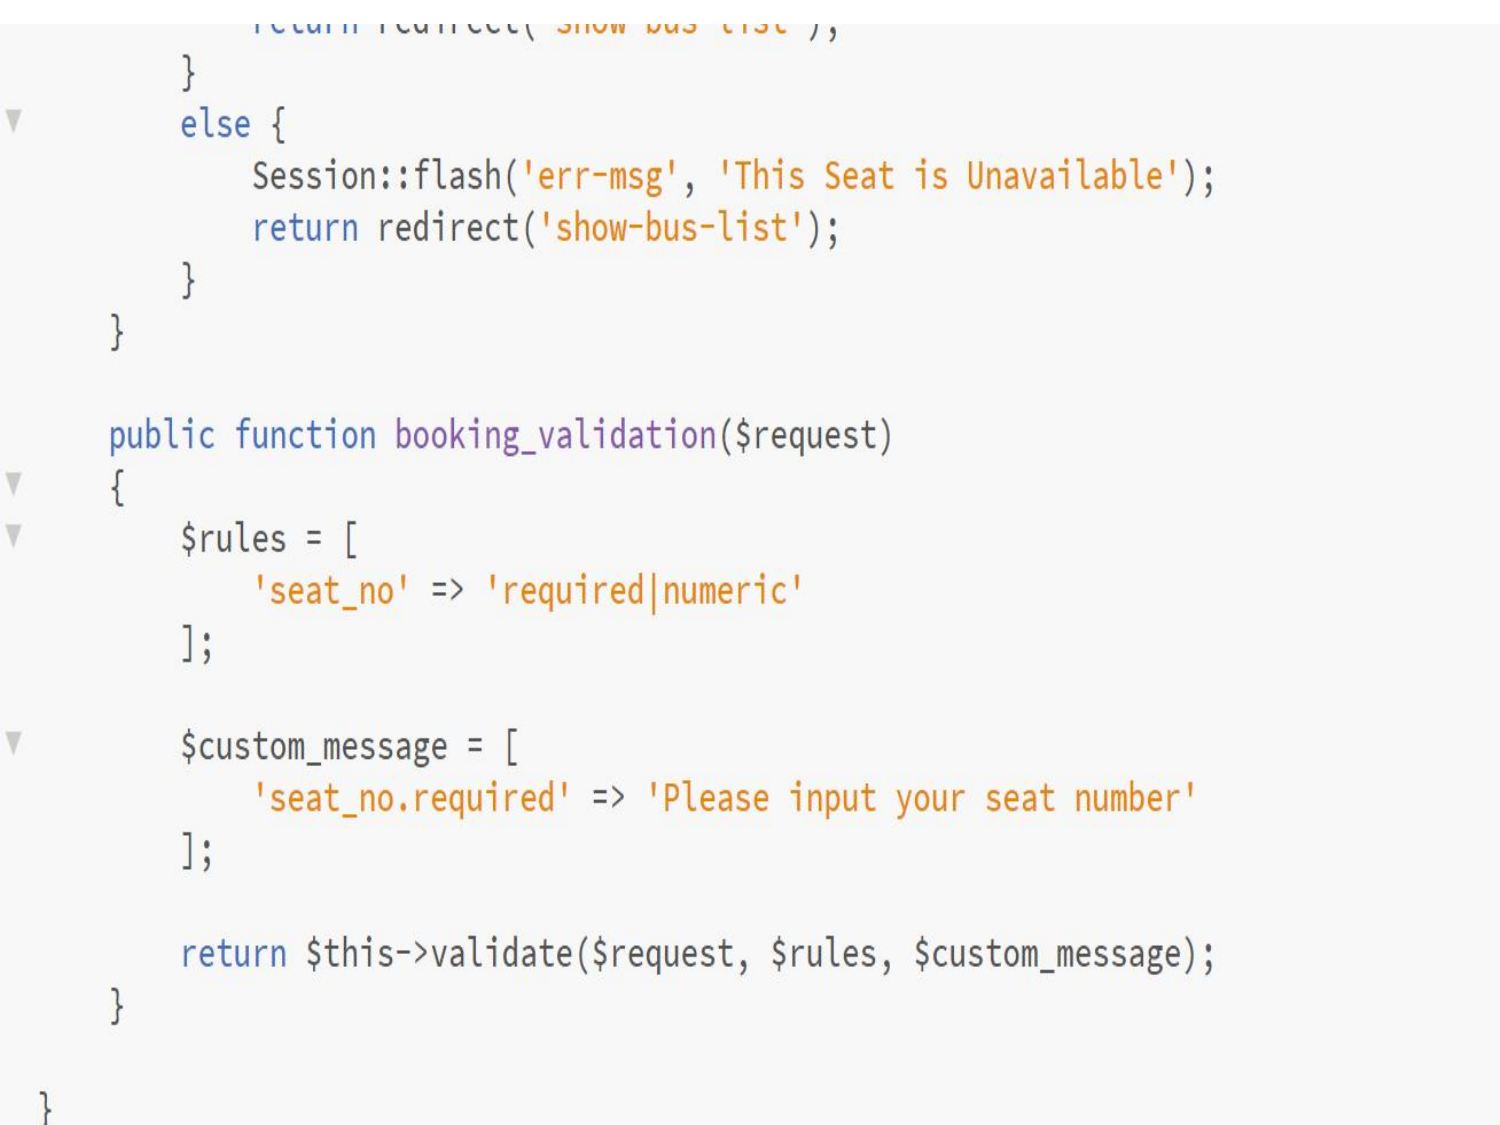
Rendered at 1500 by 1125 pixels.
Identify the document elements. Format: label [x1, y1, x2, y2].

list [0, 24, 1500, 1125]
